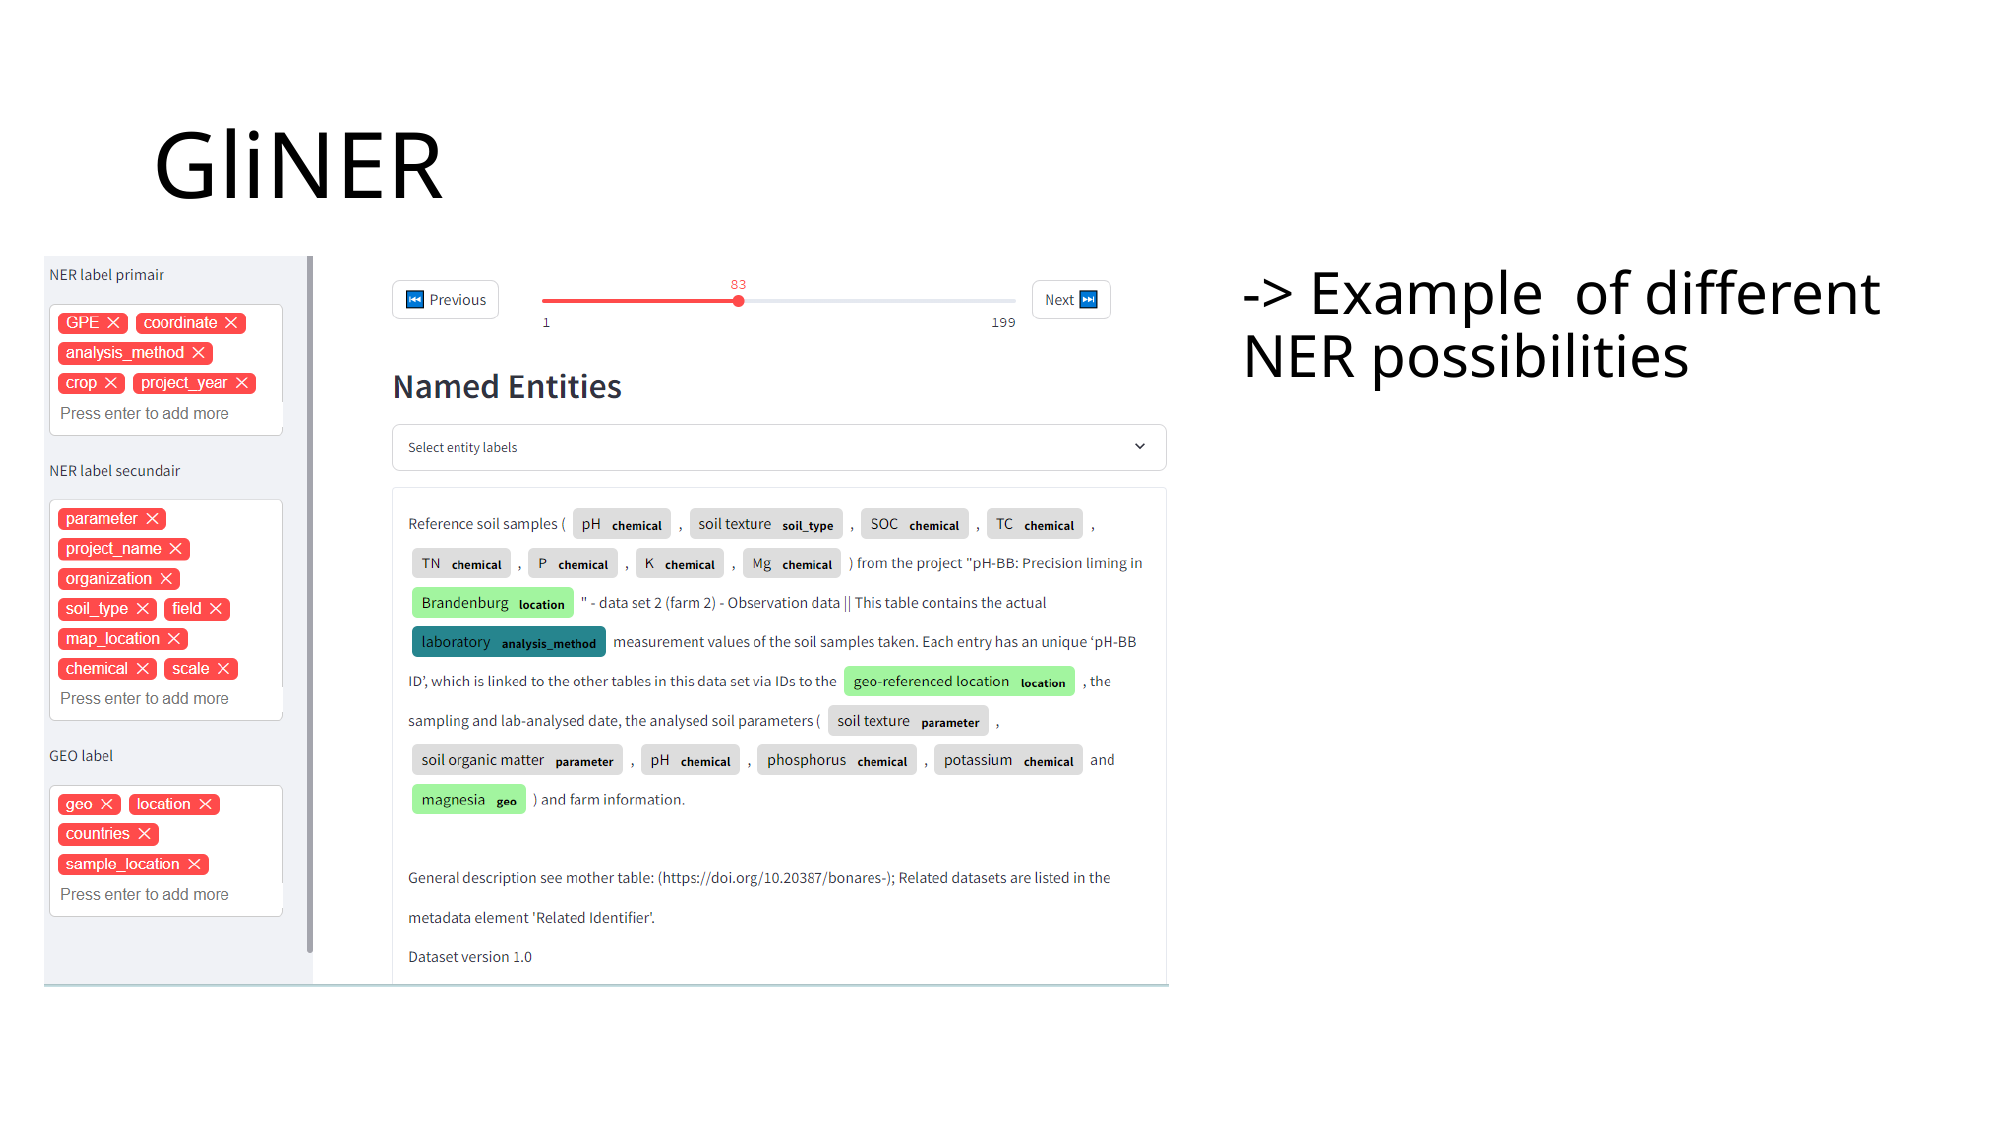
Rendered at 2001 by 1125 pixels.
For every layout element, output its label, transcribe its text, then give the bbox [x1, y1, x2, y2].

title GliNER [137, 59, 1863, 278]
picture [43, 255, 1170, 988]
list -> Example of different NER possibilities [1227, 256, 1953, 987]
